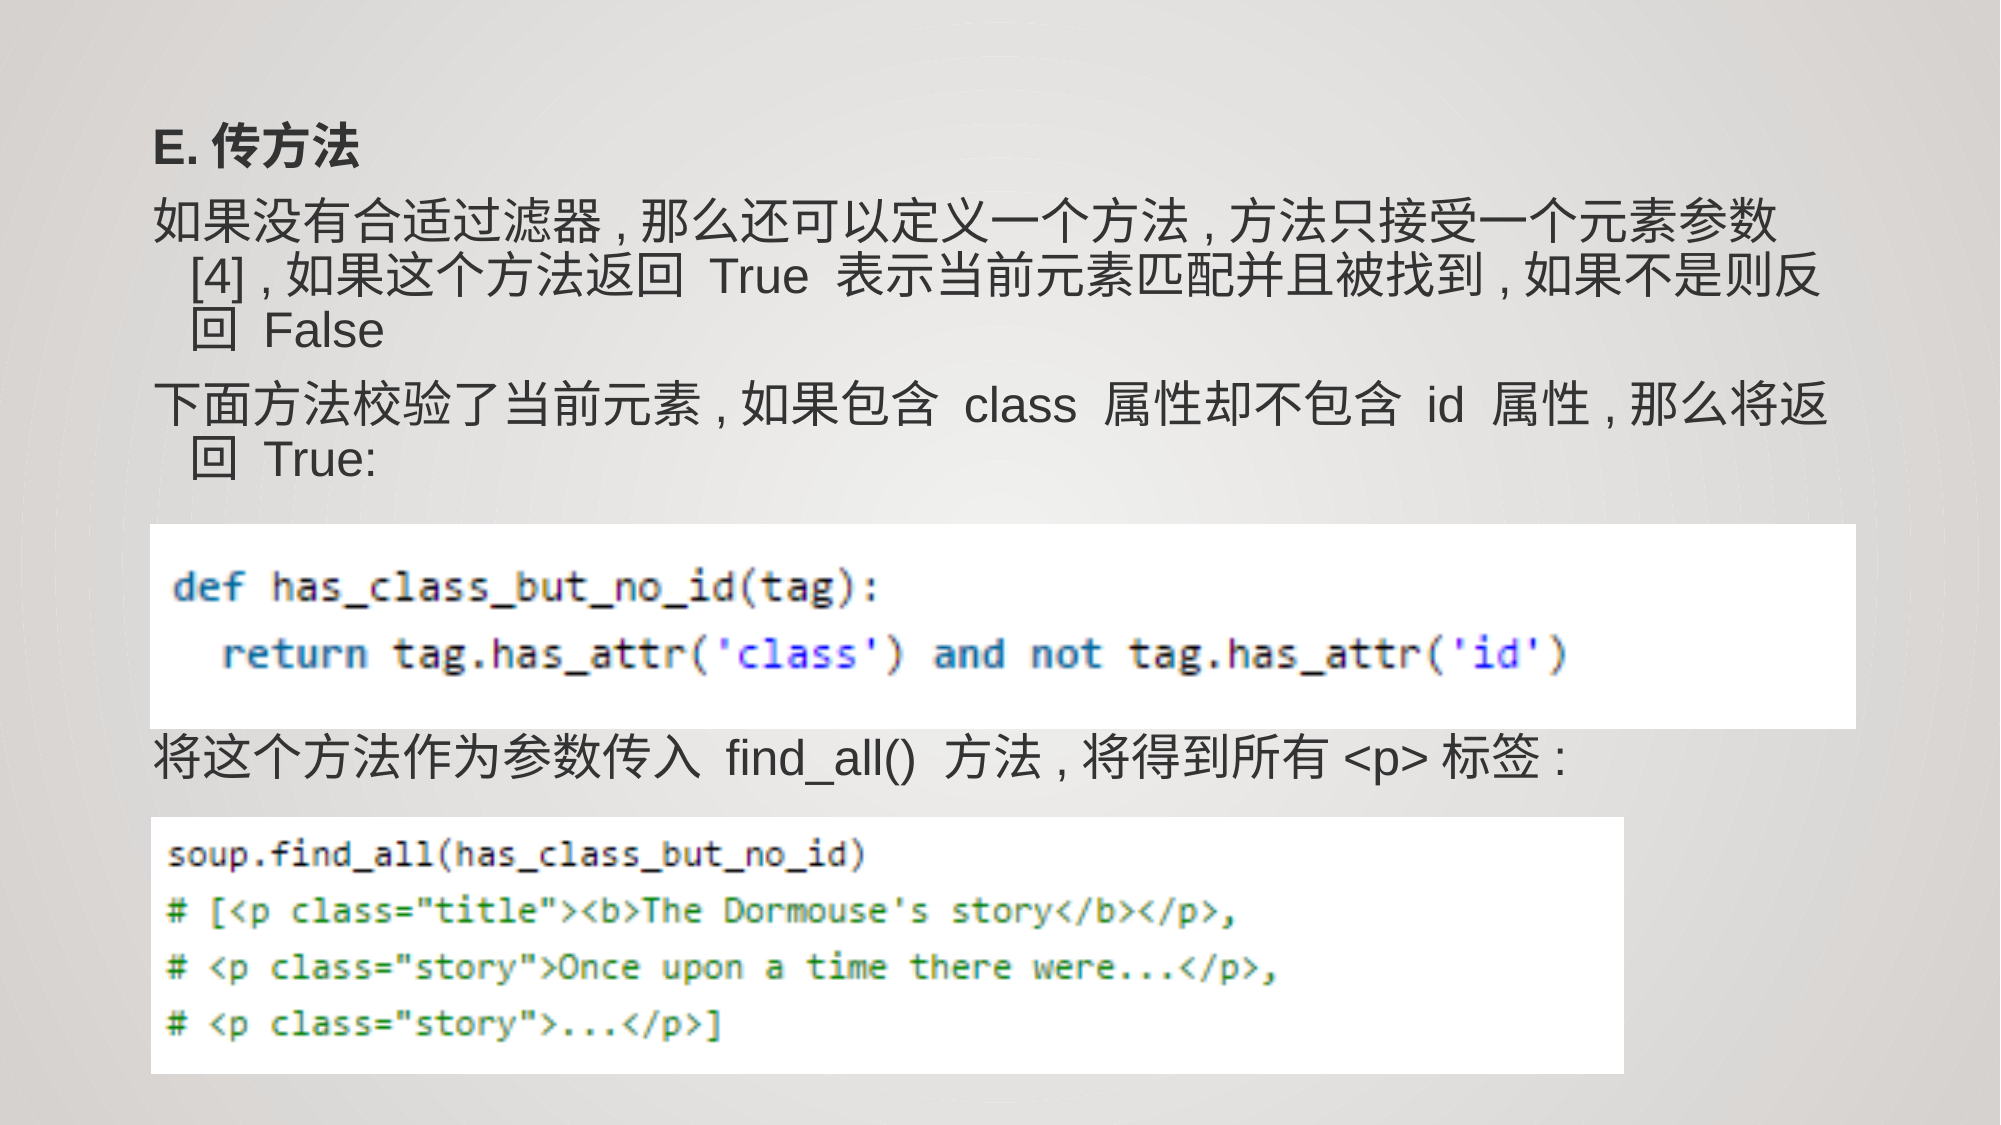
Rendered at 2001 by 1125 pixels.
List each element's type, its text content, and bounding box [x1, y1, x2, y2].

list E.传方法 如果没有合适过滤器,那么还可以定义一个方法,方法只接受一个元素参数 [4] ,如果这个方法返回 True 表示当前元素匹配并且被找到,如果不是则反回 False 下面方法校验了当前元素,如果包含 class 属性却不包含 id 属性,那么将返回 True: 将这个方法作为参数传入 find_all() 方法,将得到所有<p>标签: [137, 114, 1863, 1014]
picture [151, 817, 1624, 1074]
picture [150, 524, 1856, 729]
